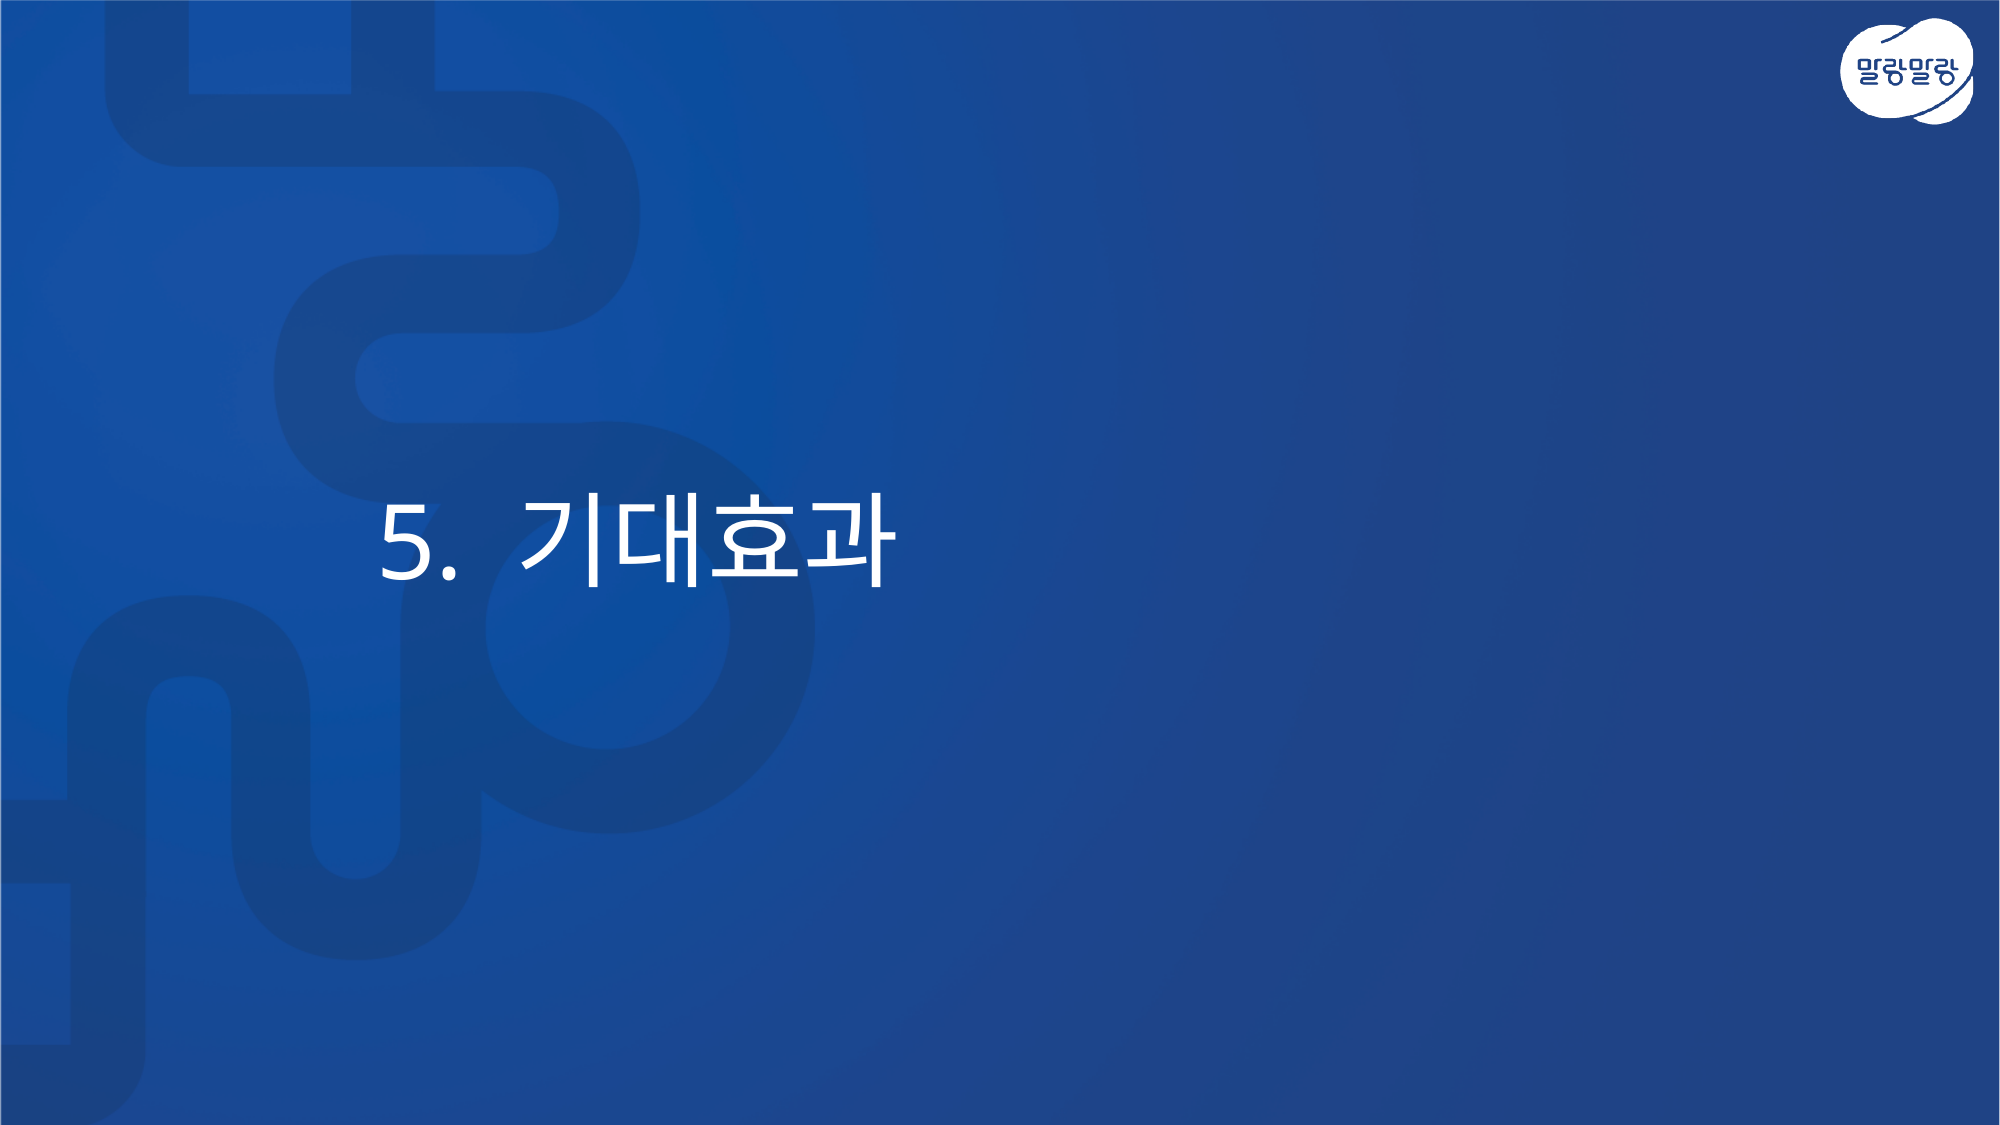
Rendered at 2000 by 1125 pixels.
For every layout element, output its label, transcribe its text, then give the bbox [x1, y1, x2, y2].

picture [0, 0, 2000, 1125]
text_box 5. 기대효과 [361, 468, 2000, 584]
